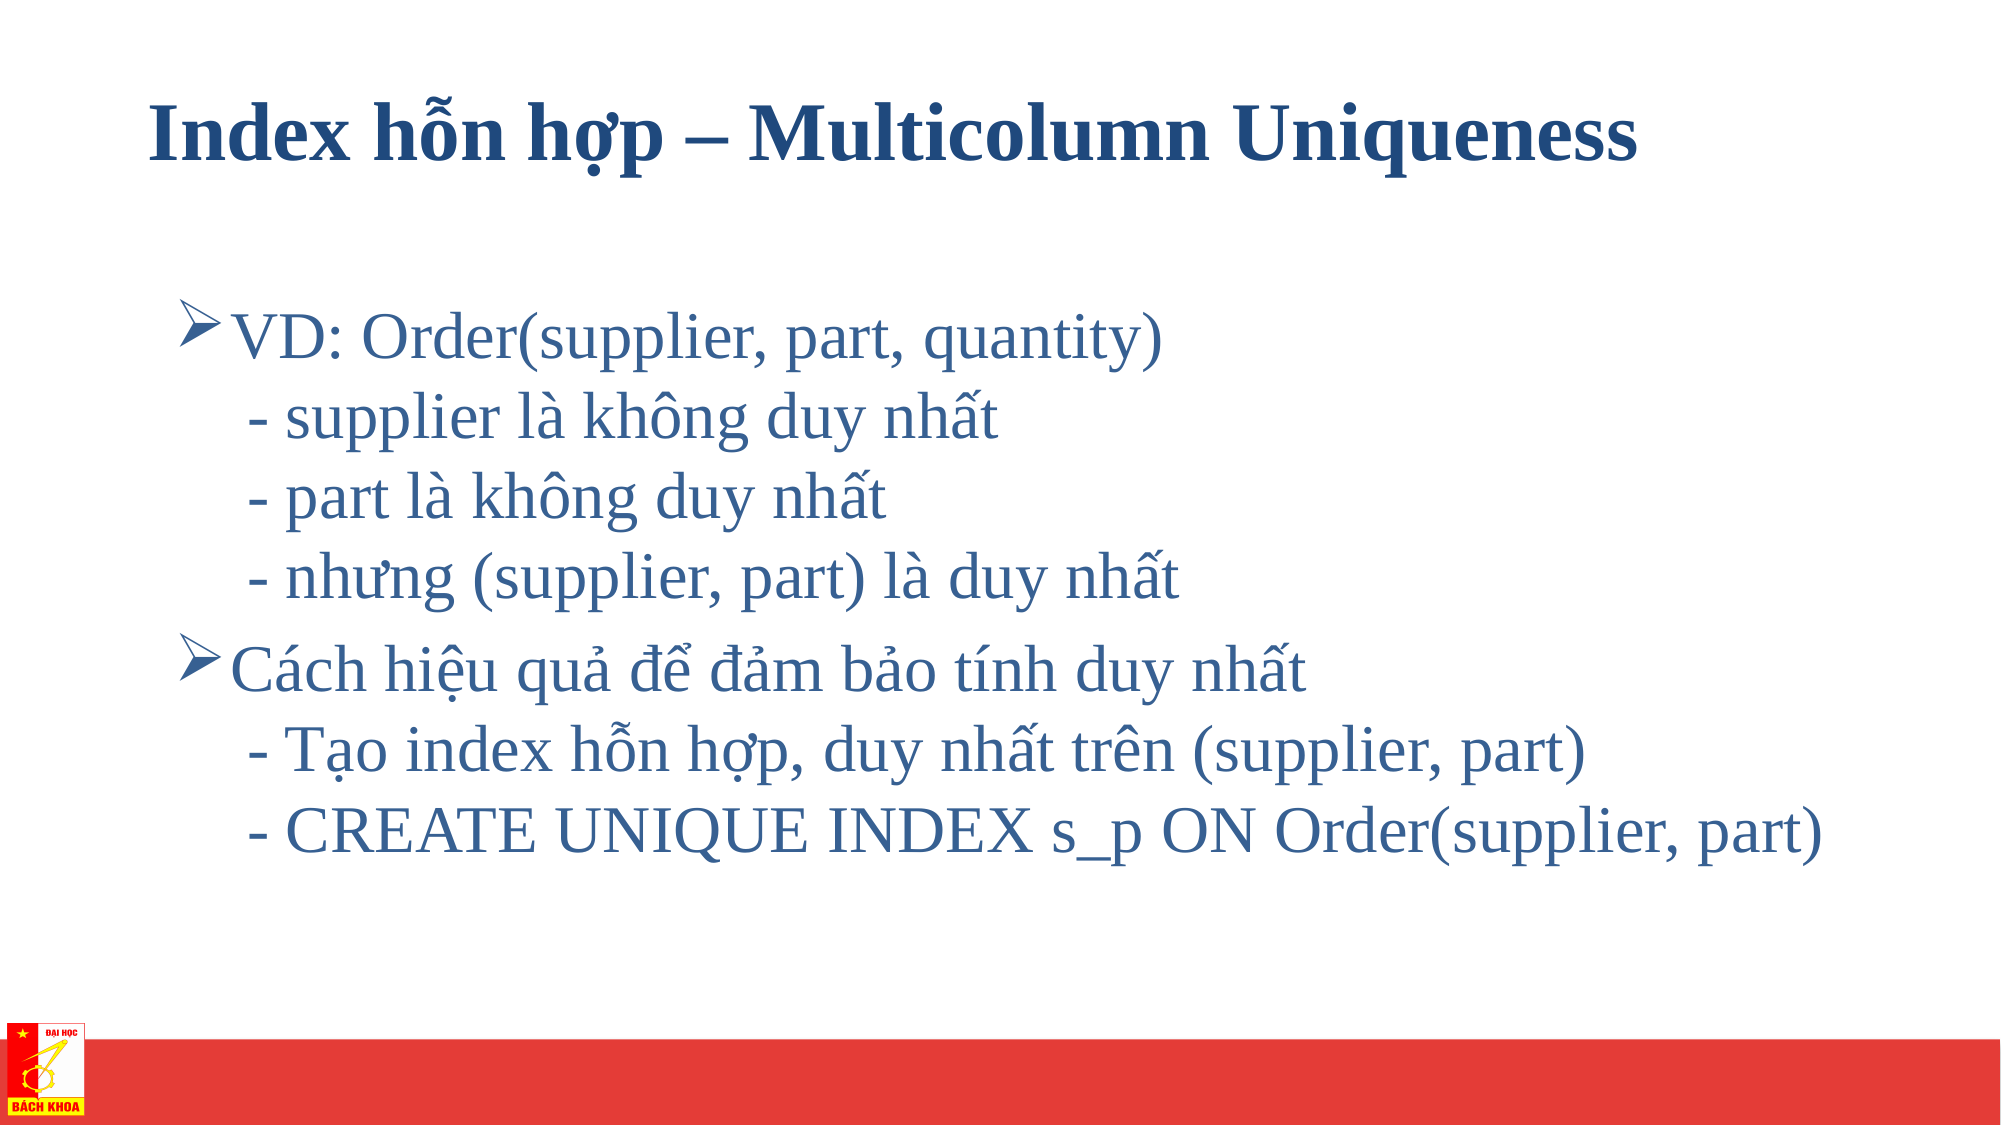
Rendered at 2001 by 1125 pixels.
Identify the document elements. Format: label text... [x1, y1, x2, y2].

picture [7, 1023, 85, 1116]
text_box Index hỗn hợp – Multicolumn Uniqueness [133, 69, 1817, 285]
list VD: Order(supplier, part, quantity) - supplier là không duy nhất - part là không duy nhất - nhưng (supplier, part) là duy nhất Cách hiệu quả để đảm bảo tính duy nhất - Tạo index hỗn hợp, duy nhất trên (supplier, part) - CREATE UNIQUE INDEX s_p ON Order(supplier, part) [65, 200, 1960, 1005]
